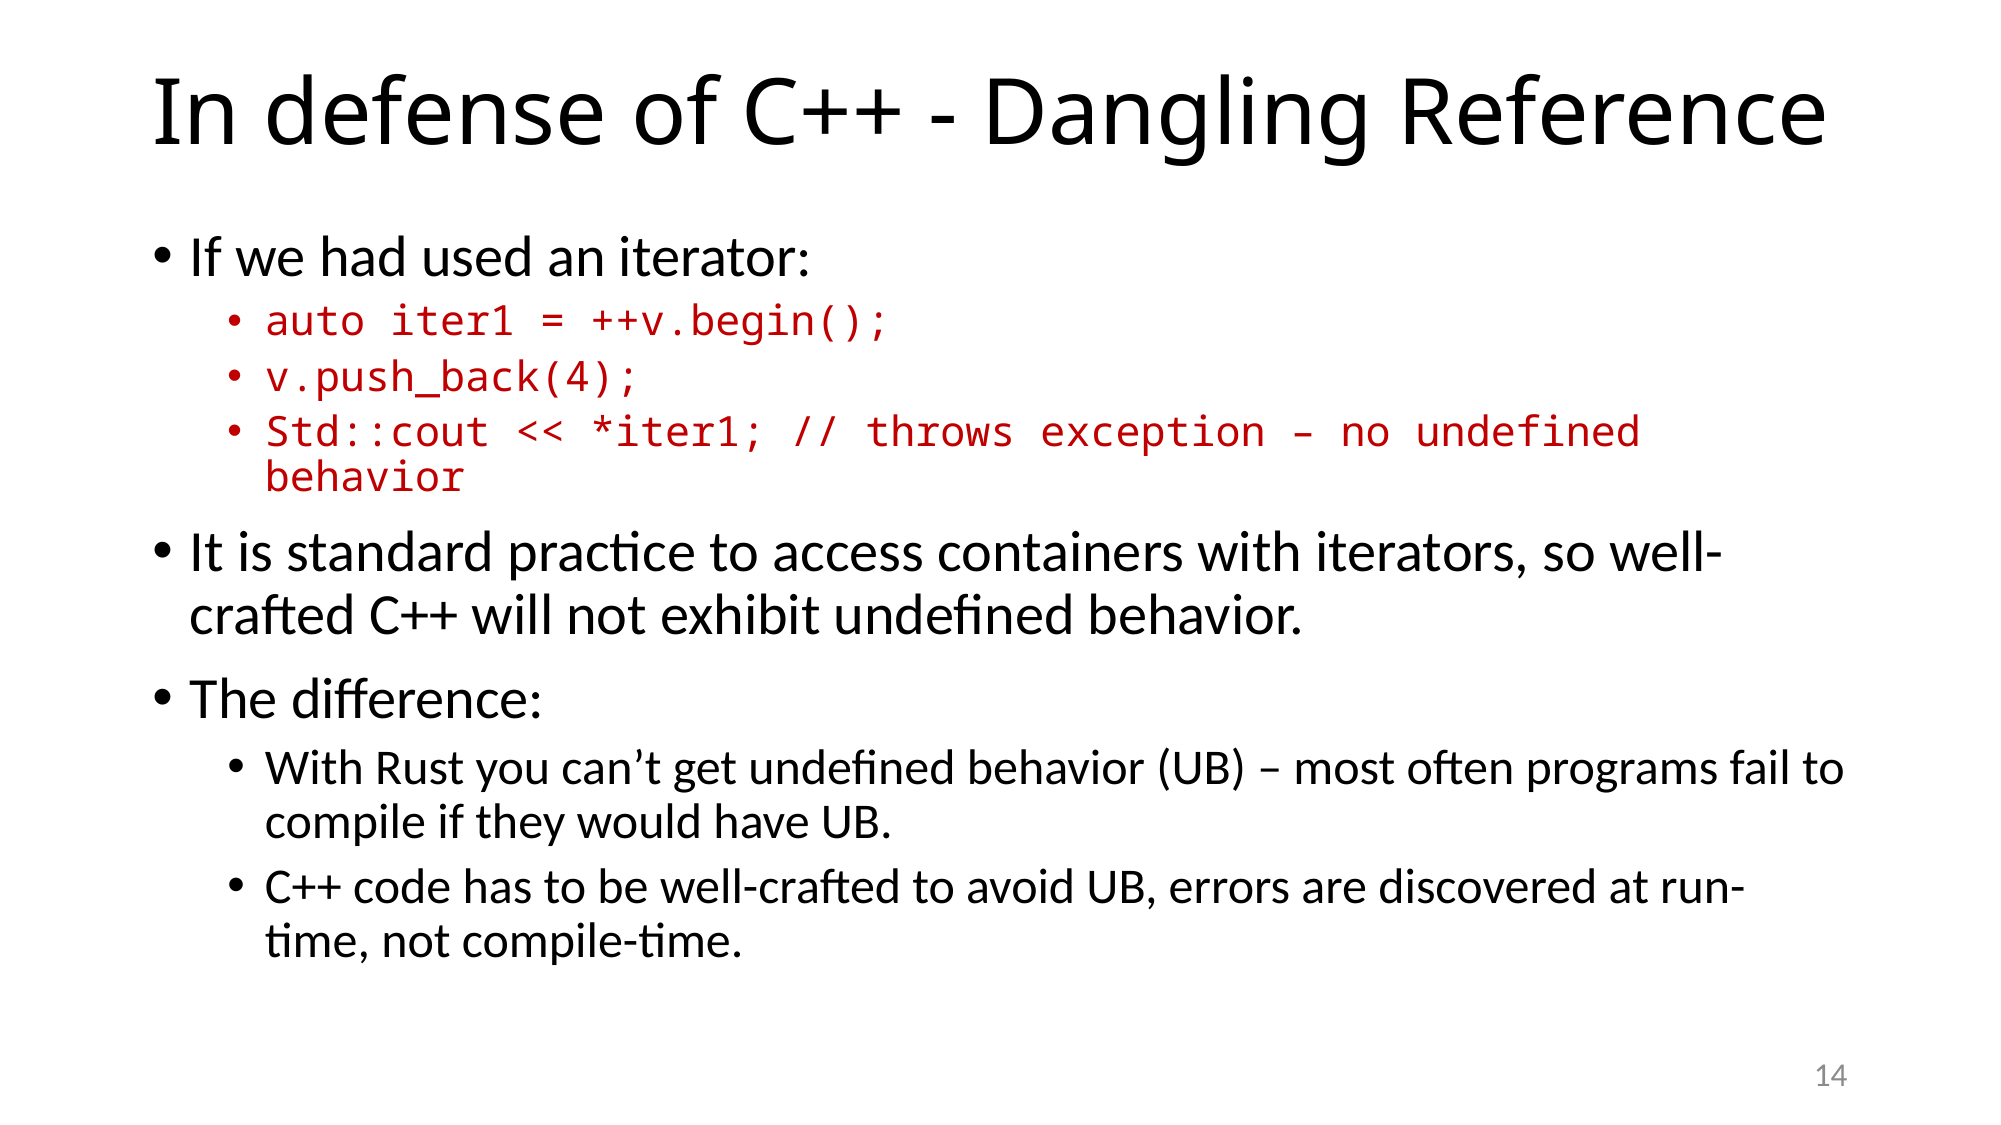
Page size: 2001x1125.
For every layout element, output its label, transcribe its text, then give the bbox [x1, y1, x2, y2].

title In defense of C++ - Dangling Reference [137, 59, 1863, 171]
slide_number 14 [1412, 1042, 1863, 1103]
list If we had used an iterator: auto iter1 = ++v.begin(); v.push_back(4); Std::cout << *iter1; // throws exception – no undefined behavior It is standard practice to access containers with iterators, so well-crafted C++ will not exhibit undefined behavior. The difference: With Rust you can’t get undefined behavior (UB) – most often programs fail to compile if they would have UB. C++ code has to be well-crafted to avoid UB, errors are discovered at run-time, not compile-time. [137, 219, 1863, 1016]
